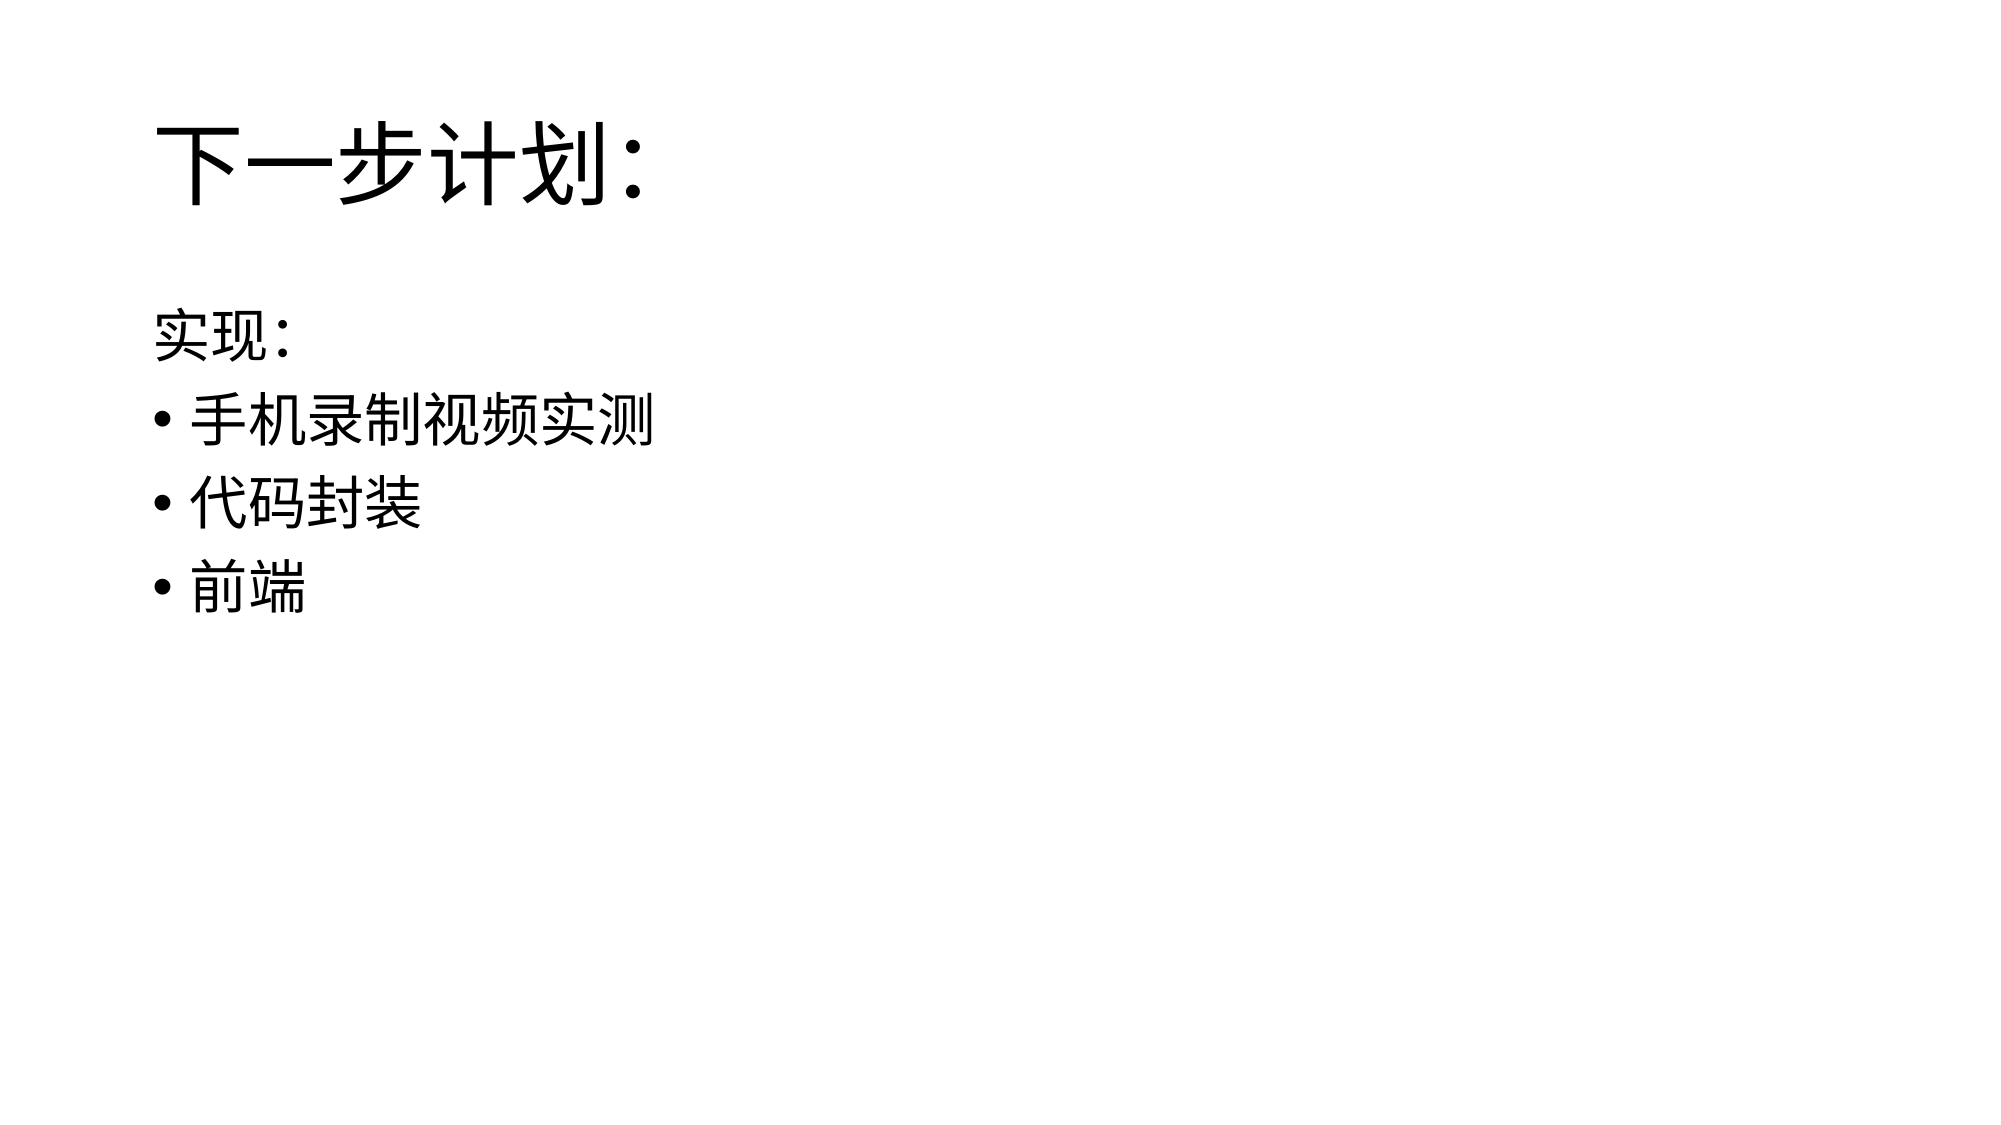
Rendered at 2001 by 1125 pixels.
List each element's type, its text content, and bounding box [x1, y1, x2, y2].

title 下一步计划： [137, 59, 1863, 278]
list 实现： 手机录制视频实测 代码封装 前端 [137, 299, 1863, 1014]
